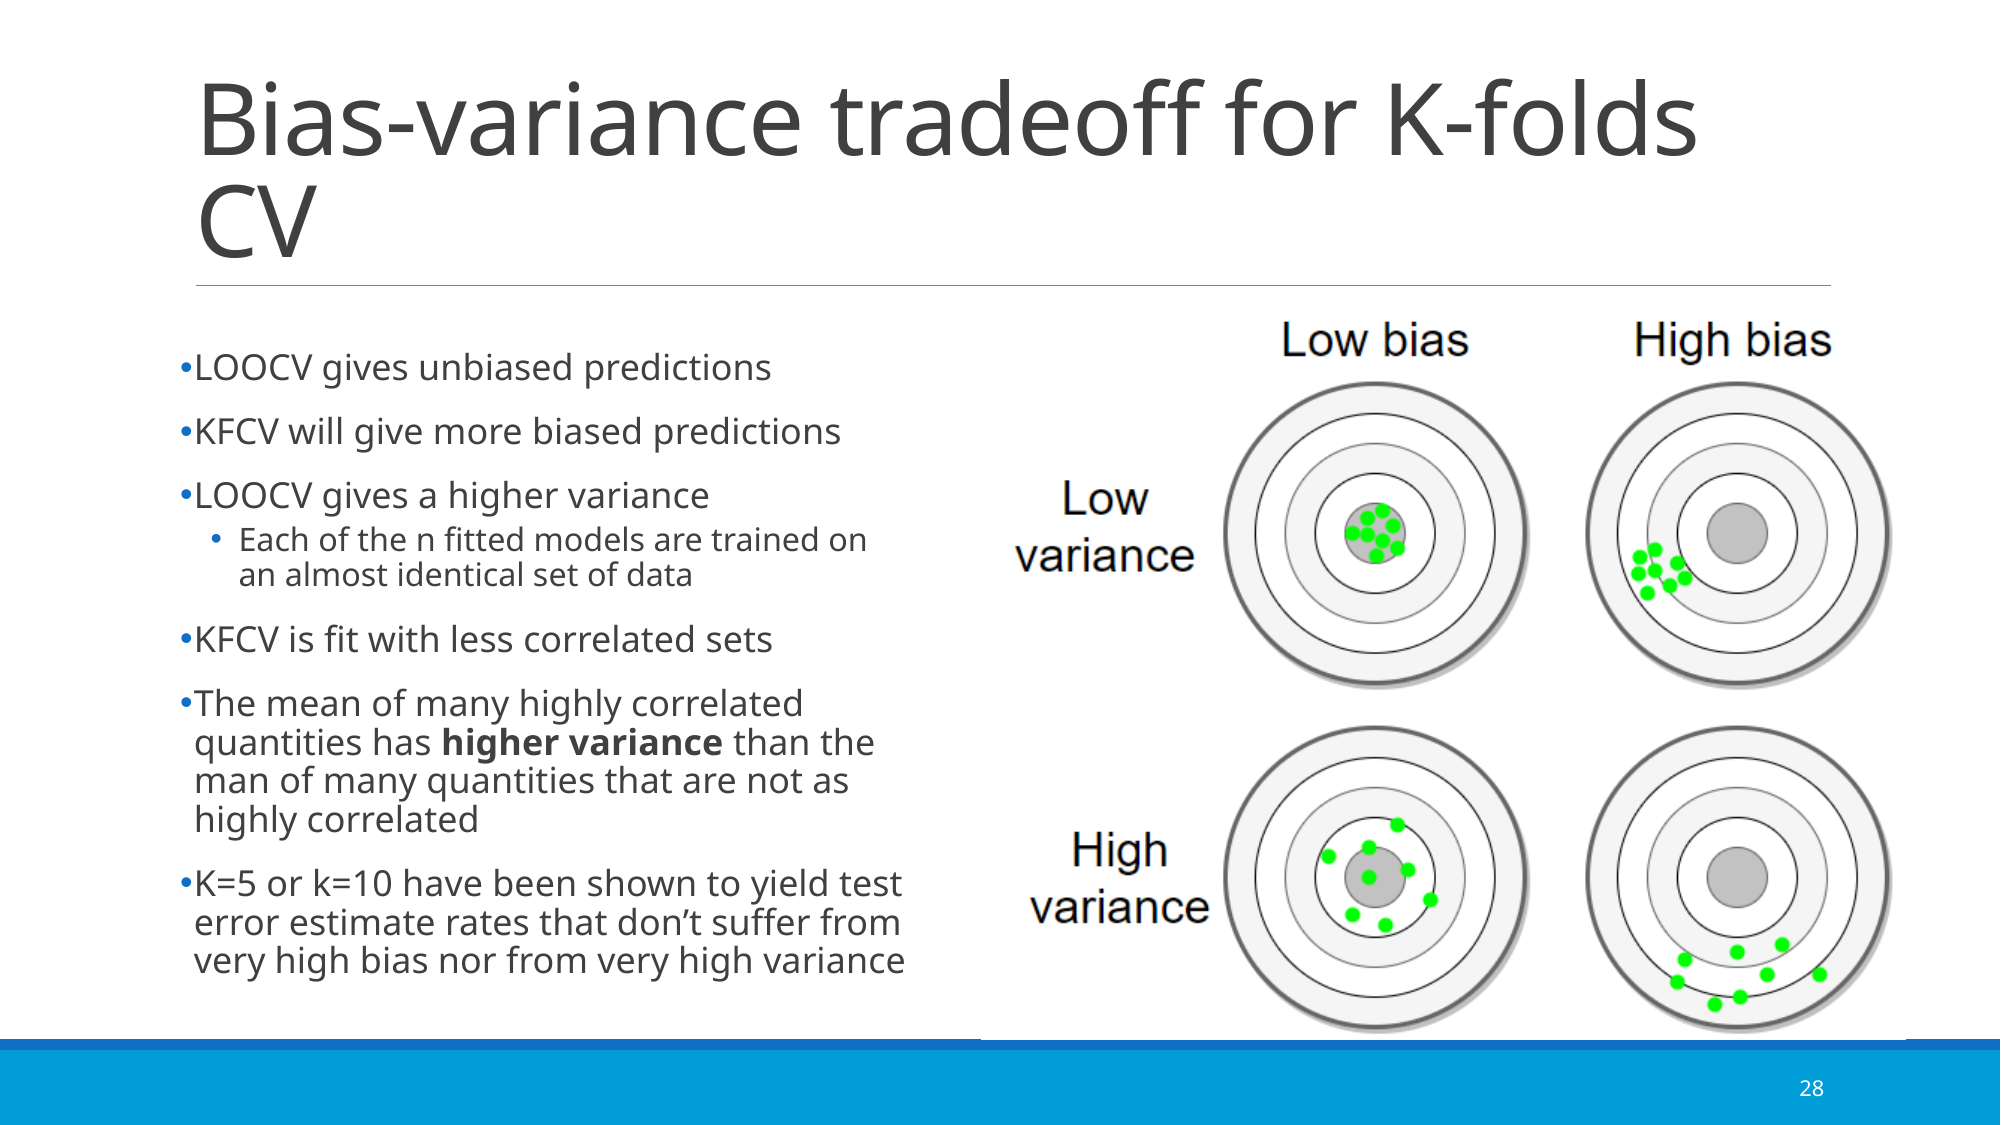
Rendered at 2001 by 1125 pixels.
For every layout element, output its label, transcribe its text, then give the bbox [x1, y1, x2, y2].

picture [981, 304, 1906, 1041]
title Bias-variance tradeoff for K-folds CV [180, 47, 1830, 285]
slide_number 28 [1624, 1059, 1840, 1120]
list LOOCV gives unbiased predictions KFCV will give more biased predictions LOOCV gives a higher variance Each of the n fitted models are trained on an almost identical set of data KFCV is fit with less correlated sets The mean of many highly correlated quantities has higher variance than the man of many quantities that are not as highly correlated K=5 or k=10 have been shown to yield test error estimate rates that don’t suffer from very high bias nor from very high variance [180, 342, 911, 1003]
